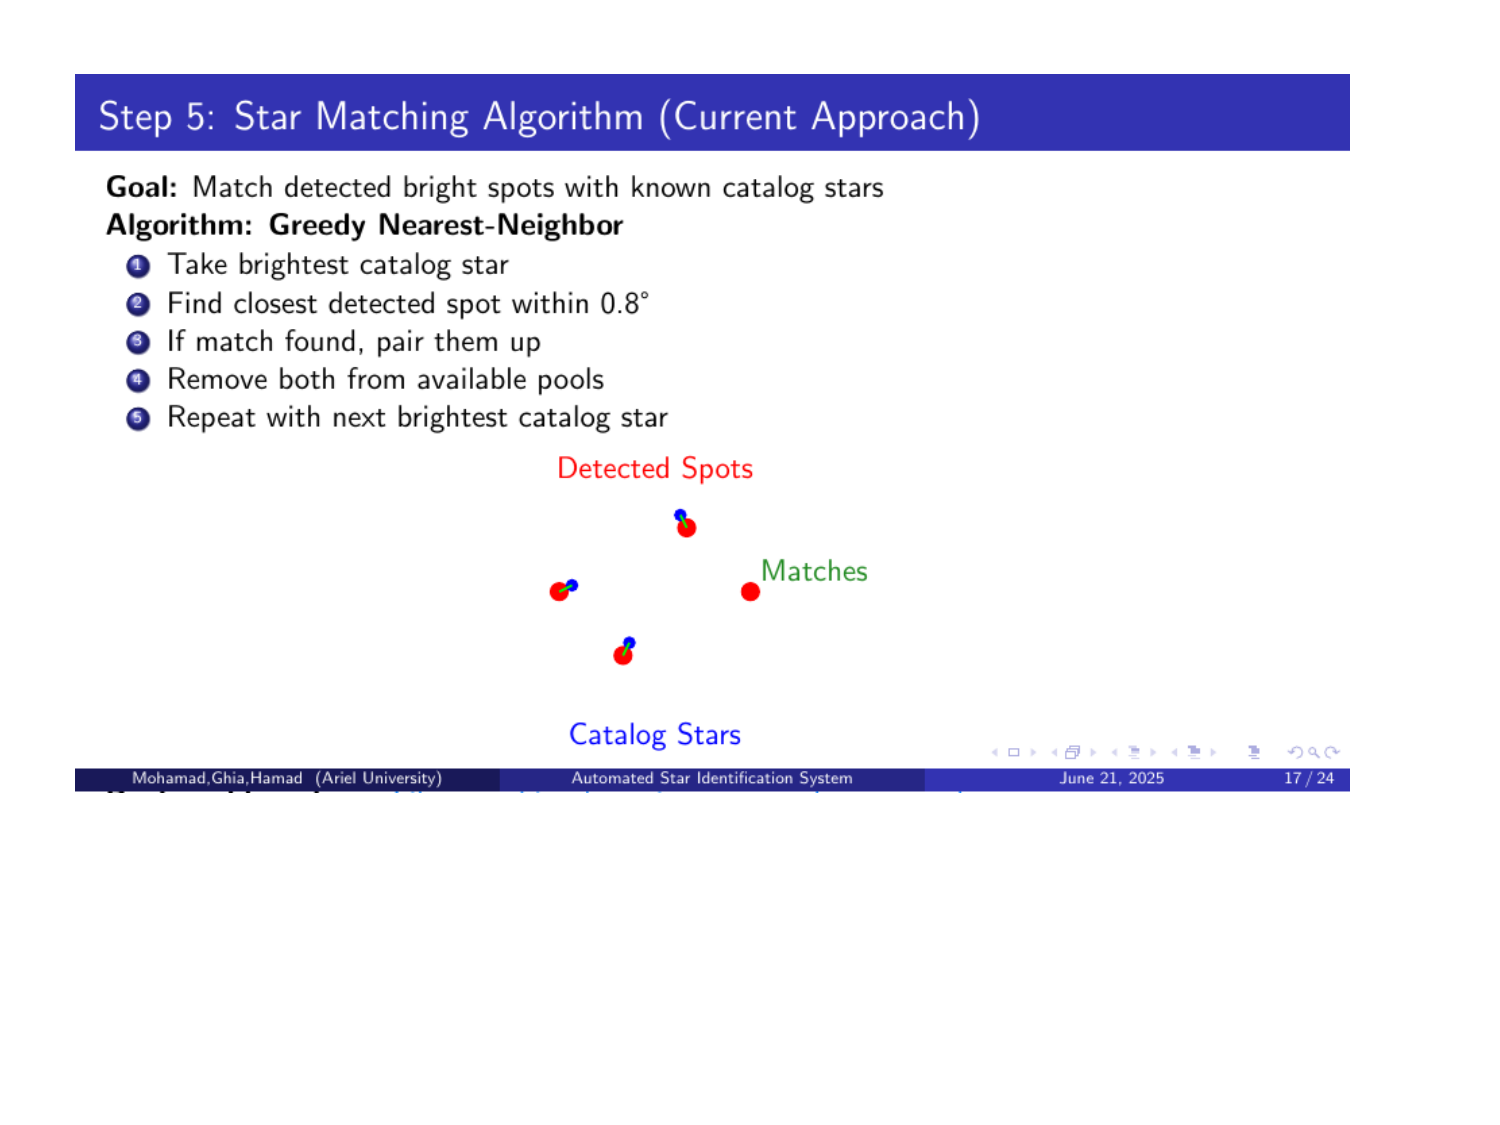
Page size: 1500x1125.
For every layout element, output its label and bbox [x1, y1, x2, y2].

picture [74, 74, 1351, 793]
